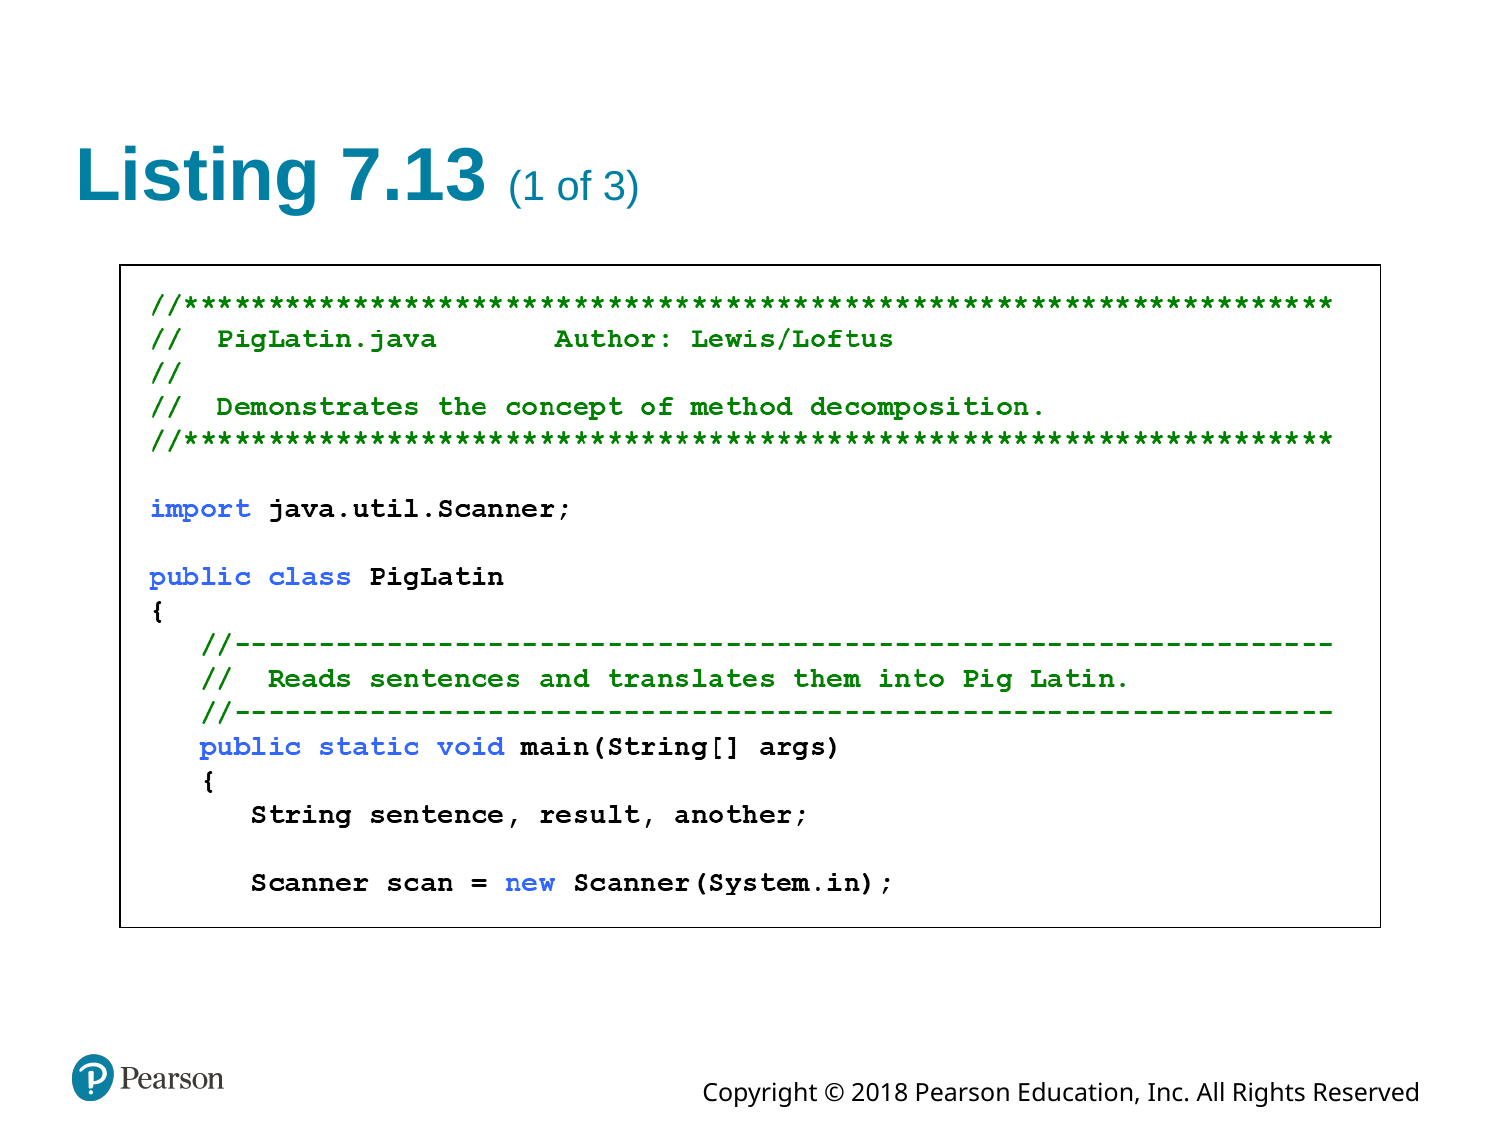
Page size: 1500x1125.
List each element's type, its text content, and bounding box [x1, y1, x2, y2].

picture [98, 1054, 224, 1101]
picture [80, 1063, 106, 1088]
picture [118, 263, 1382, 929]
title Listing 7.13 (1 of 3) [75, 35, 1425, 216]
picture [72, 1054, 88, 1070]
picture [72, 1087, 83, 1101]
